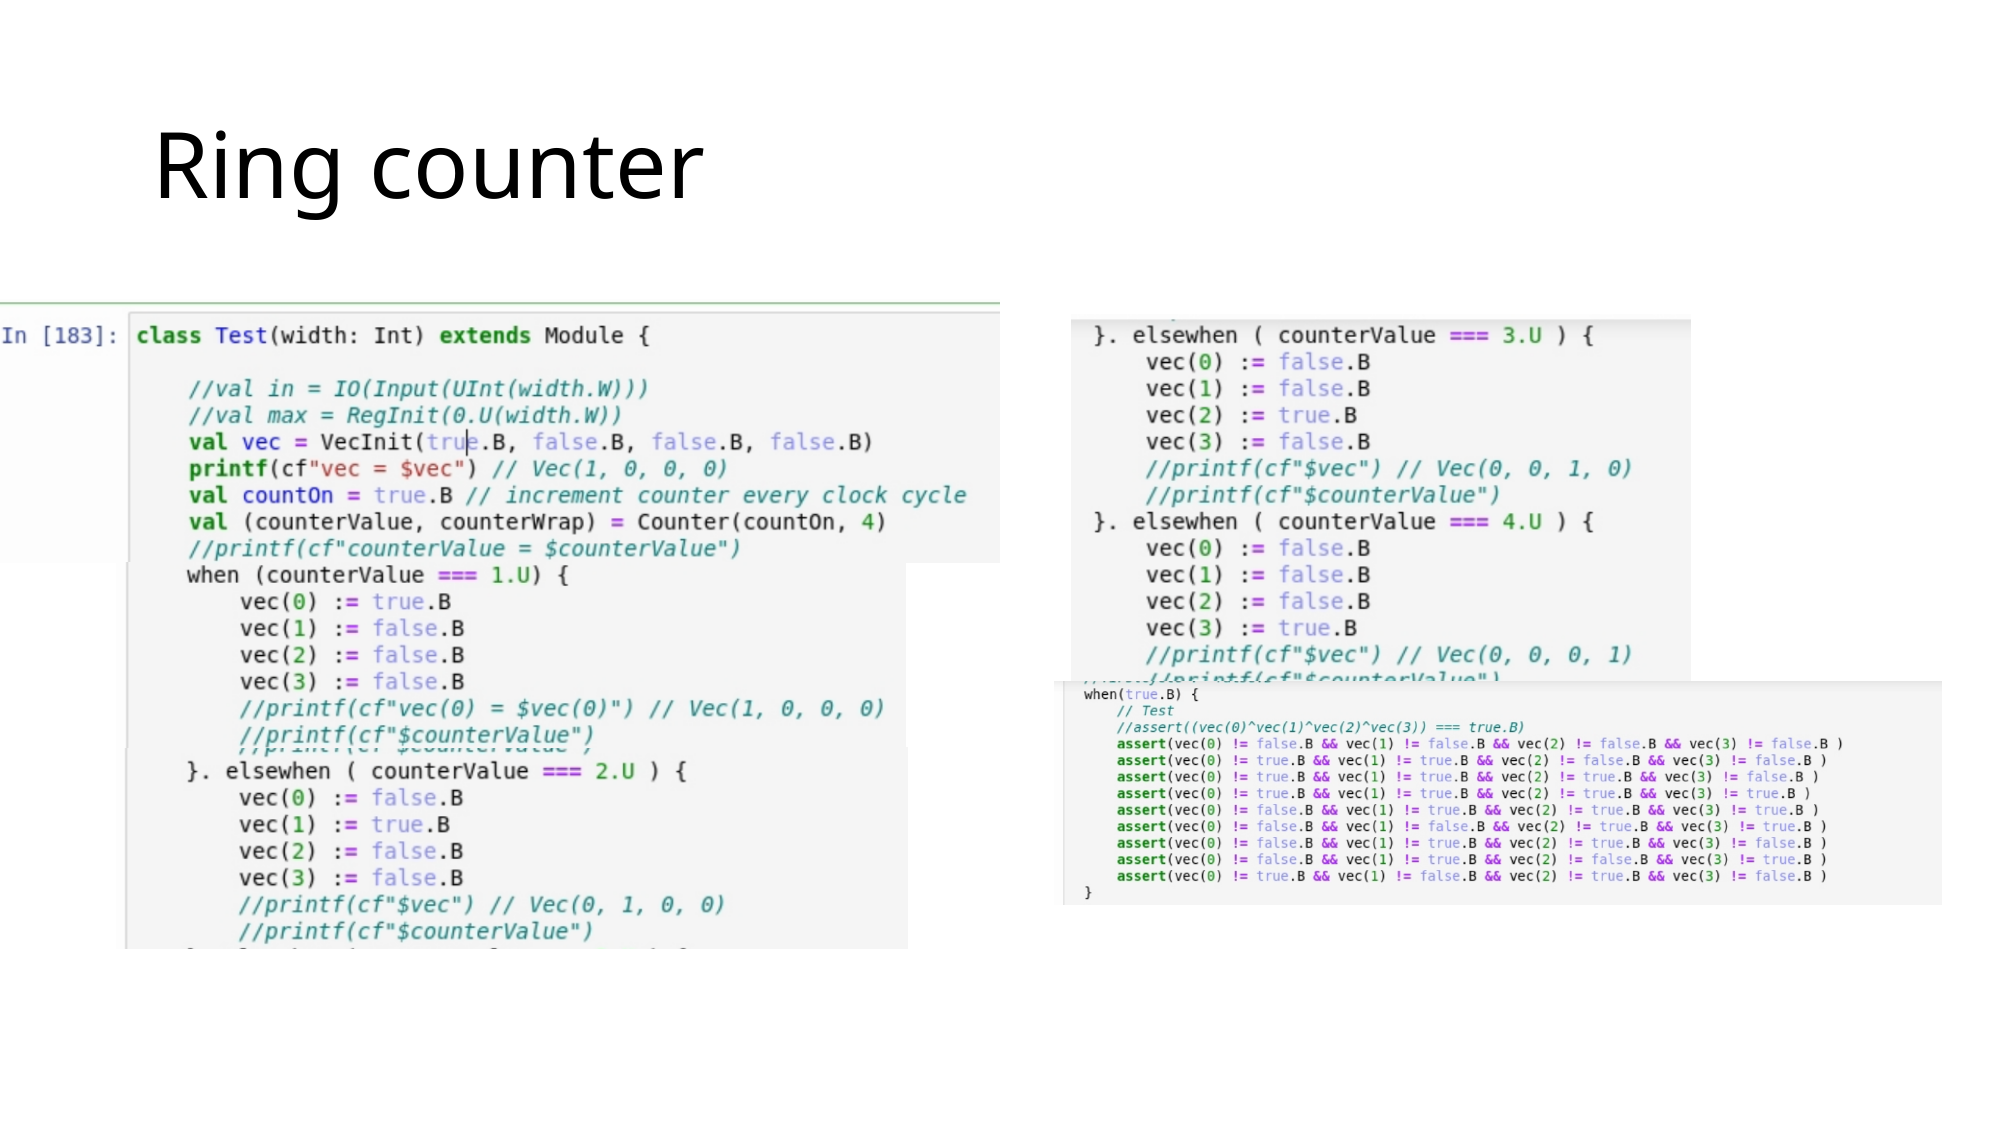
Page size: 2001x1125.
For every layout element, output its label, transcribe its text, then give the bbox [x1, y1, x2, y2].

picture [1053, 314, 1942, 905]
title Ring counter [137, 59, 1863, 278]
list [116, 747, 908, 949]
picture [0, 299, 1001, 748]
